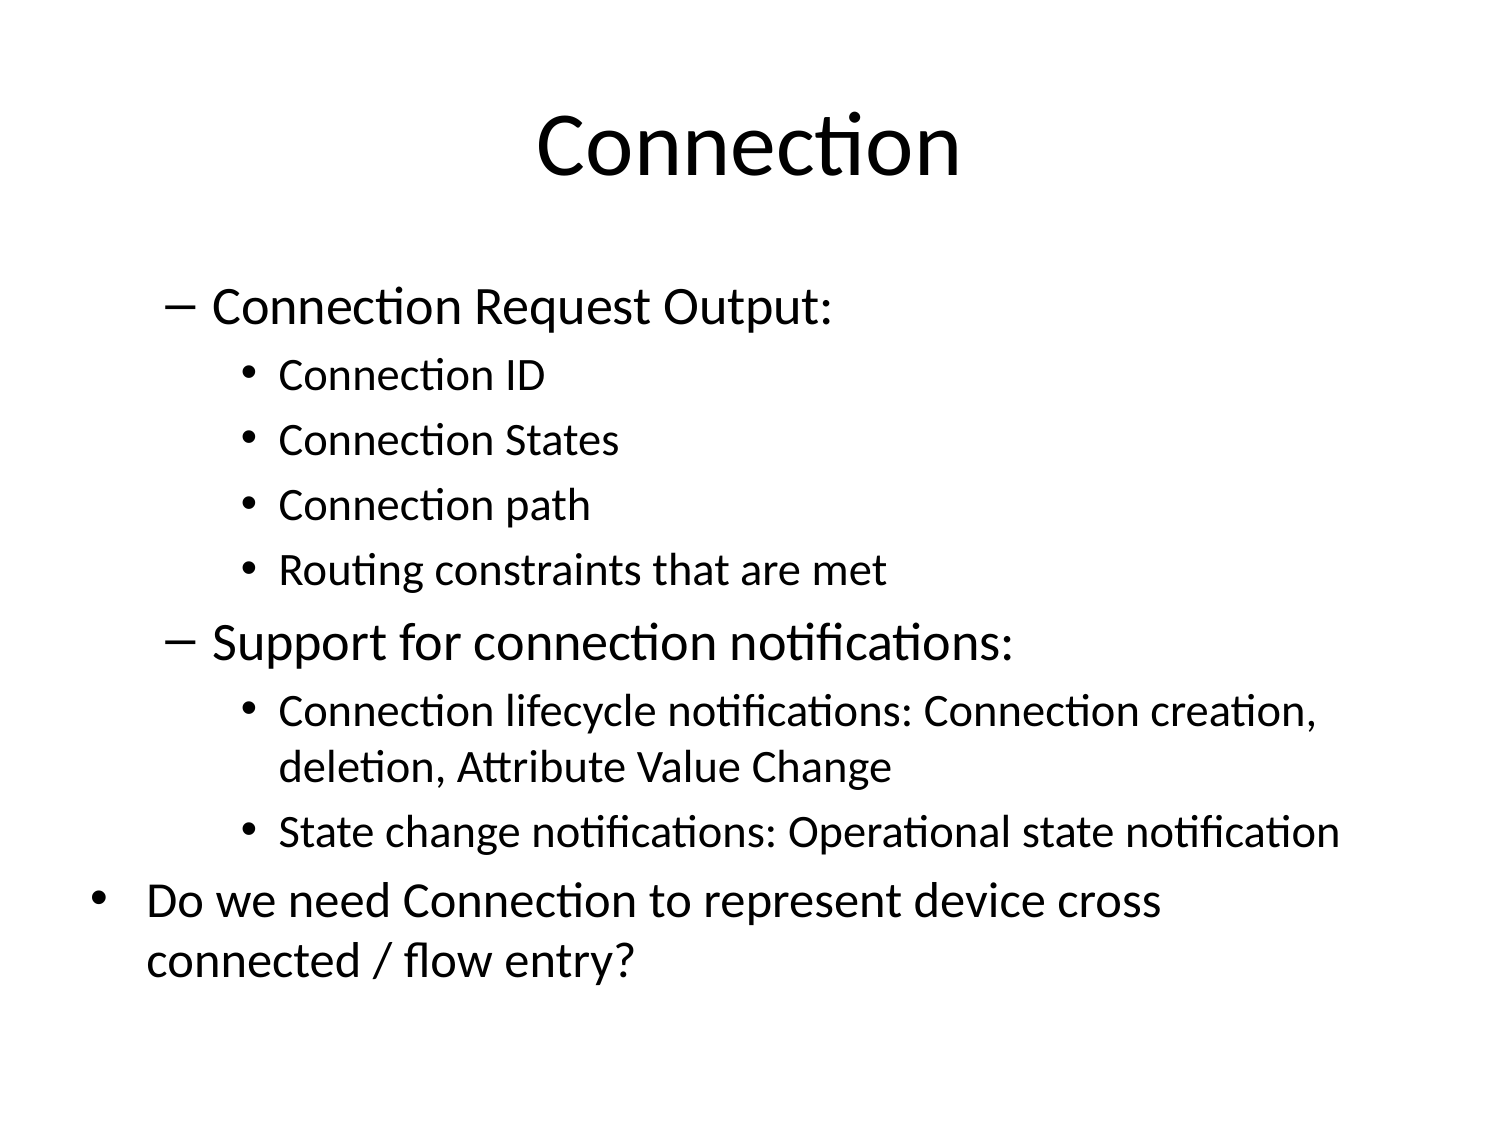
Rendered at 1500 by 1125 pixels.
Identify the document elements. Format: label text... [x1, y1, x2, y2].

list Connection Request Output: Connection ID Connection States Connection path Routing constraints that are met Support for connection notifications: Connection lifecycle notifications: Connection creation, deletion, Attribute Value Change State change notifications: Operational state notification Do we need Connection to represent device cross connected / flow entry? [75, 262, 1425, 1005]
title Connection [75, 45, 1425, 233]
